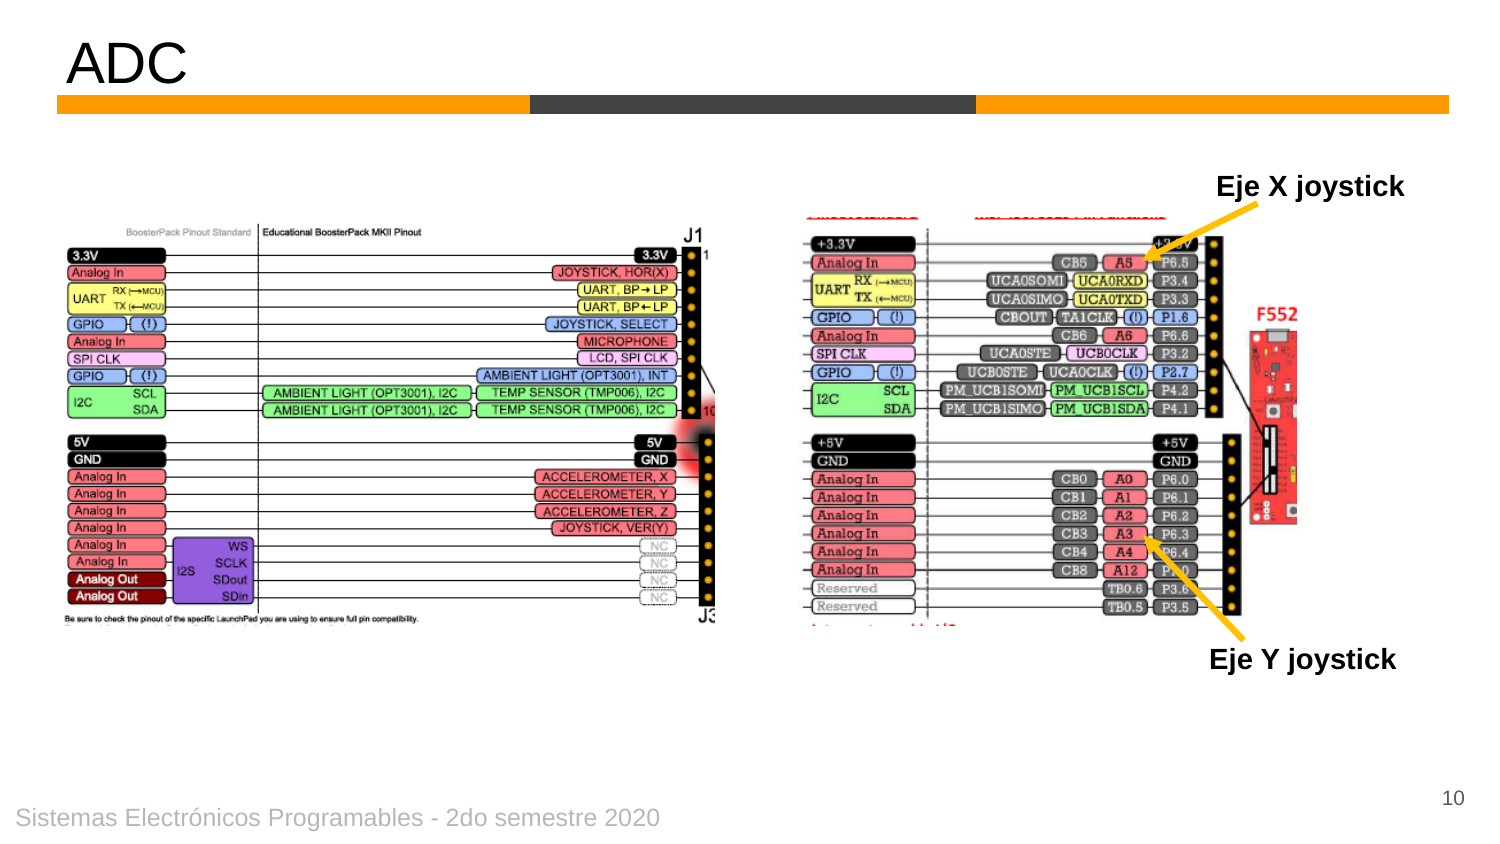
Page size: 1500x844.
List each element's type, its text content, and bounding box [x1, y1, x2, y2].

slide_number 10 [1389, 764, 1480, 830]
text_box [1142, 534, 1244, 641]
title ADC [51, 10, 1449, 105]
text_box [1141, 203, 1258, 261]
text_box Eje Y joystick [1194, 633, 1412, 684]
text_box Eje X joystick [1201, 160, 1421, 211]
picture [785, 217, 1297, 627]
picture [50, 217, 715, 627]
